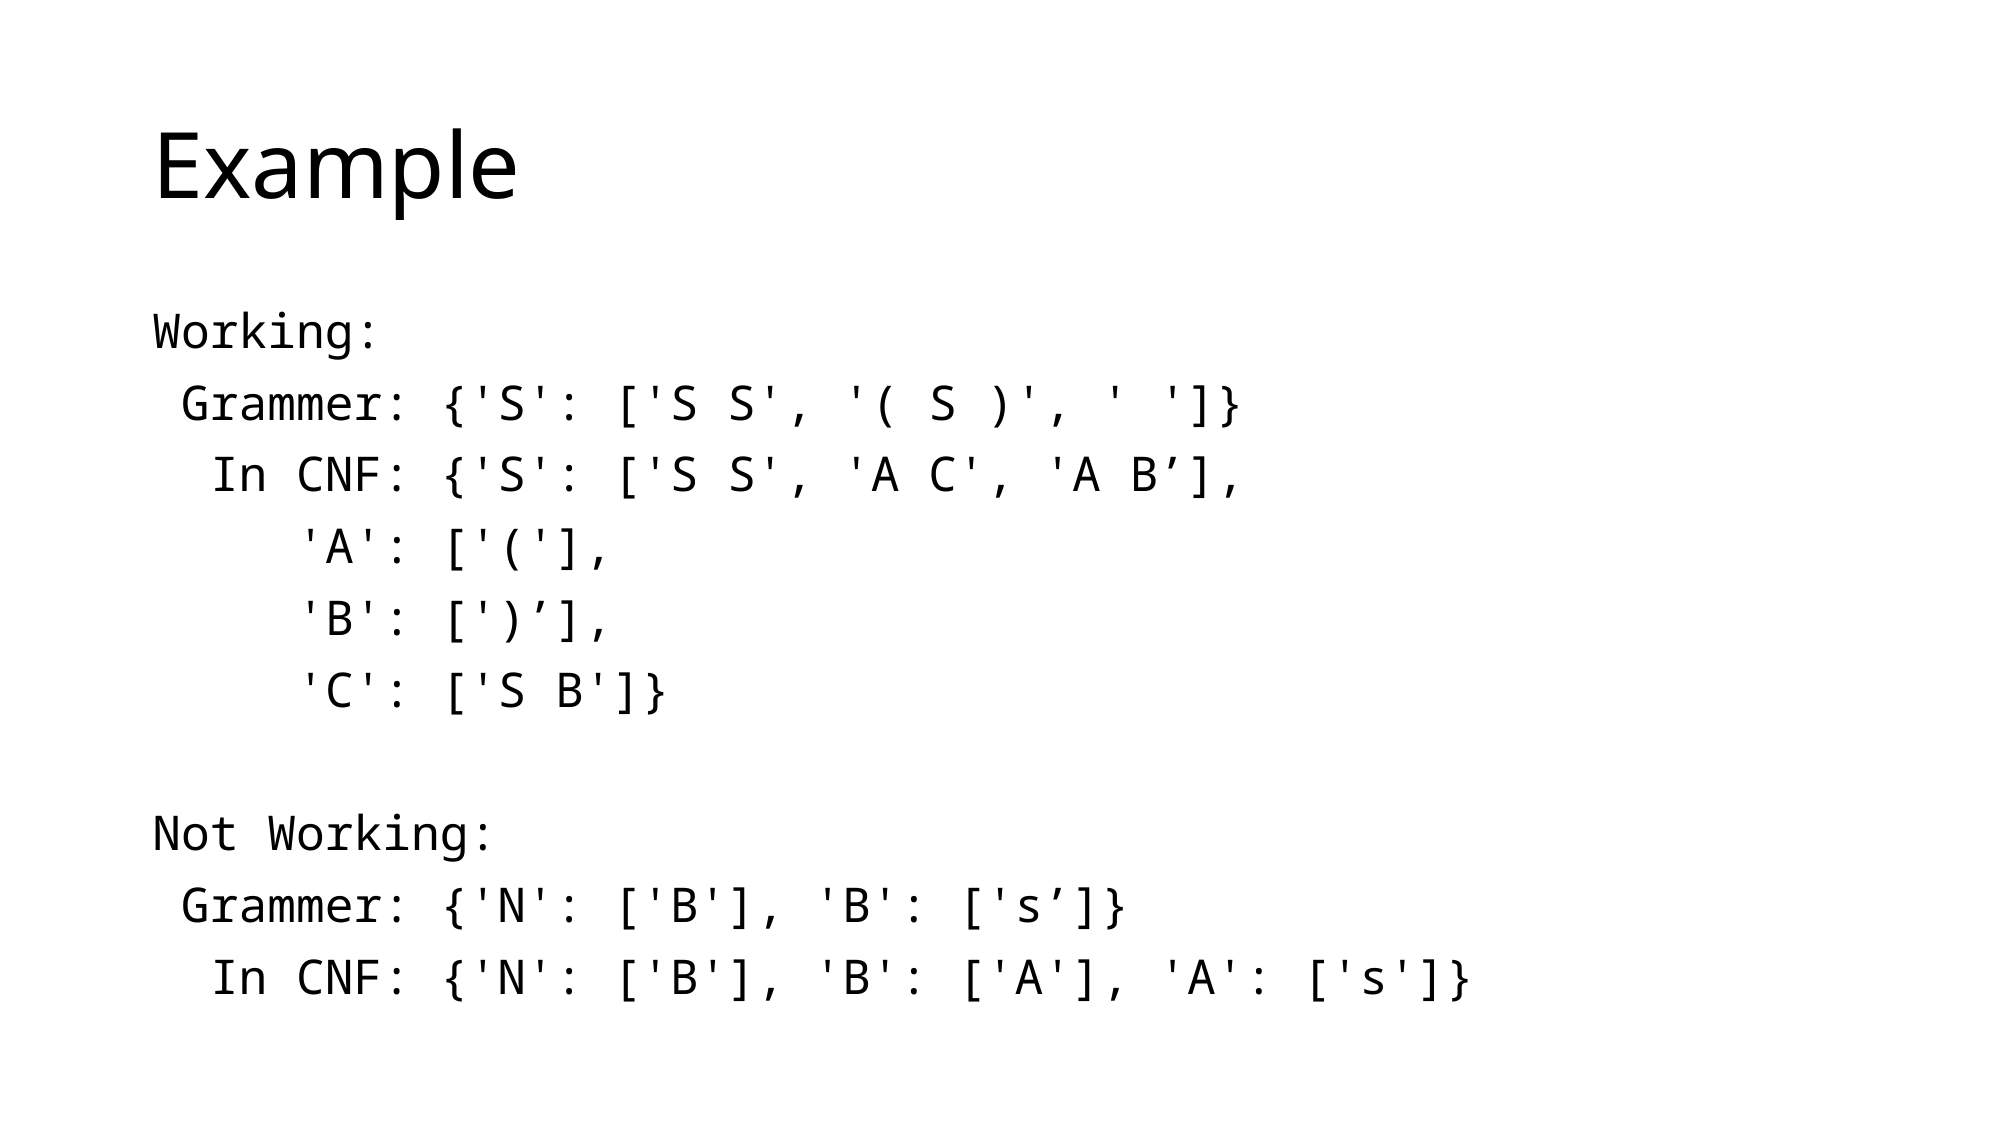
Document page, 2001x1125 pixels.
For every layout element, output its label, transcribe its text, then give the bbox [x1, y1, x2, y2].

title Example [137, 59, 1863, 278]
list Working: Grammer: {'S': ['S S', '( S )', ' ']} In CNF: {'S': ['S S', 'A C', 'A B’], 'A': ['('], 'B': [')’], 'C': ['S B']} Not Working: Grammer: {'N': ['B'], 'B': ['s’]} In CNF: {'N': ['B'], 'B': ['A'], 'A': ['s']} [137, 299, 1863, 1014]
